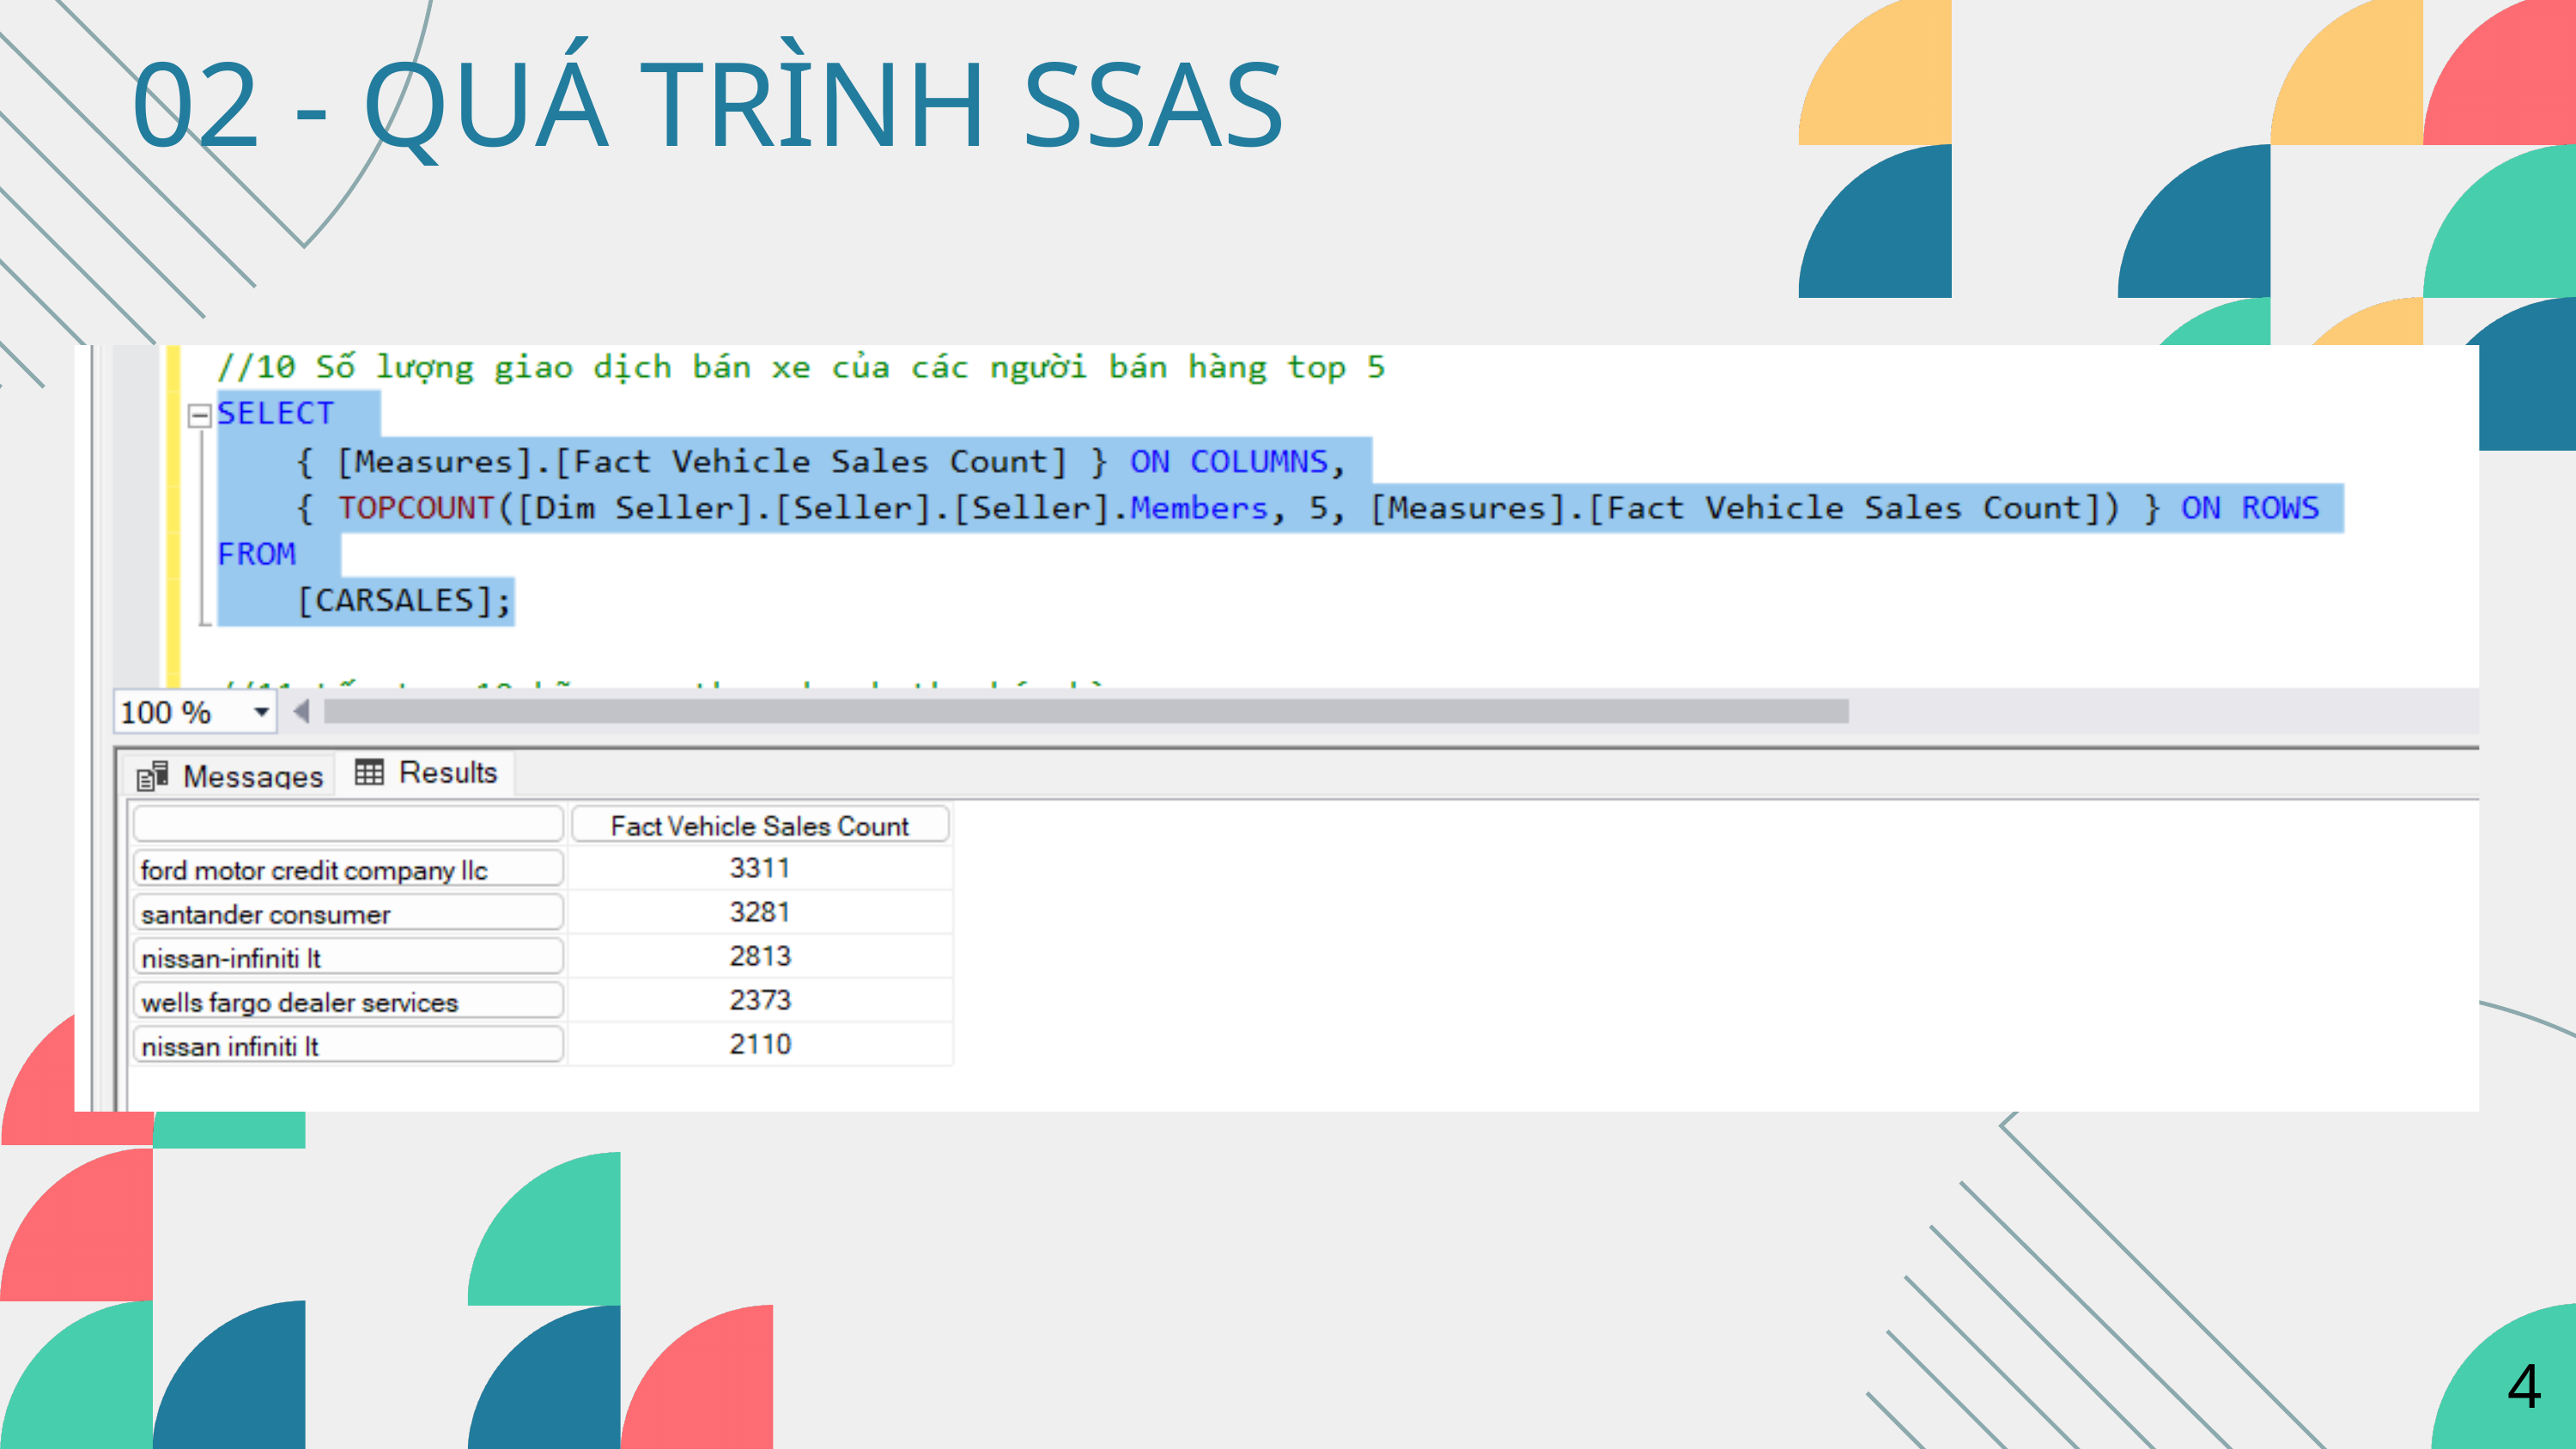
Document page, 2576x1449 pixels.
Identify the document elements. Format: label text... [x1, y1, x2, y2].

text_box [1798, 0, 1952, 144]
text_box [467, 1152, 621, 1306]
text_box [2424, 297, 2576, 451]
text_box [2117, 144, 2271, 297]
text_box [620, 1305, 774, 1449]
text_box [2423, 144, 2576, 297]
text_box [152, 1300, 306, 1449]
text_box [74, 345, 2480, 1113]
text_box [2271, 297, 2424, 345]
text_box [0, 1300, 152, 1449]
text_box [2270, 0, 2424, 145]
text_box [1798, 144, 1952, 298]
text_box 02 - QUÁ TRÌNH SSAS [1, 53, 1417, 170]
text_box [2424, 0, 2576, 144]
text_box [1, 991, 152, 1145]
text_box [2025, 1066, 2576, 1449]
text_box [2117, 297, 2271, 345]
text_box [467, 1306, 620, 1449]
text_box [0, 1149, 153, 1300]
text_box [2431, 1303, 2576, 1449]
text_box [152, 1113, 306, 1149]
